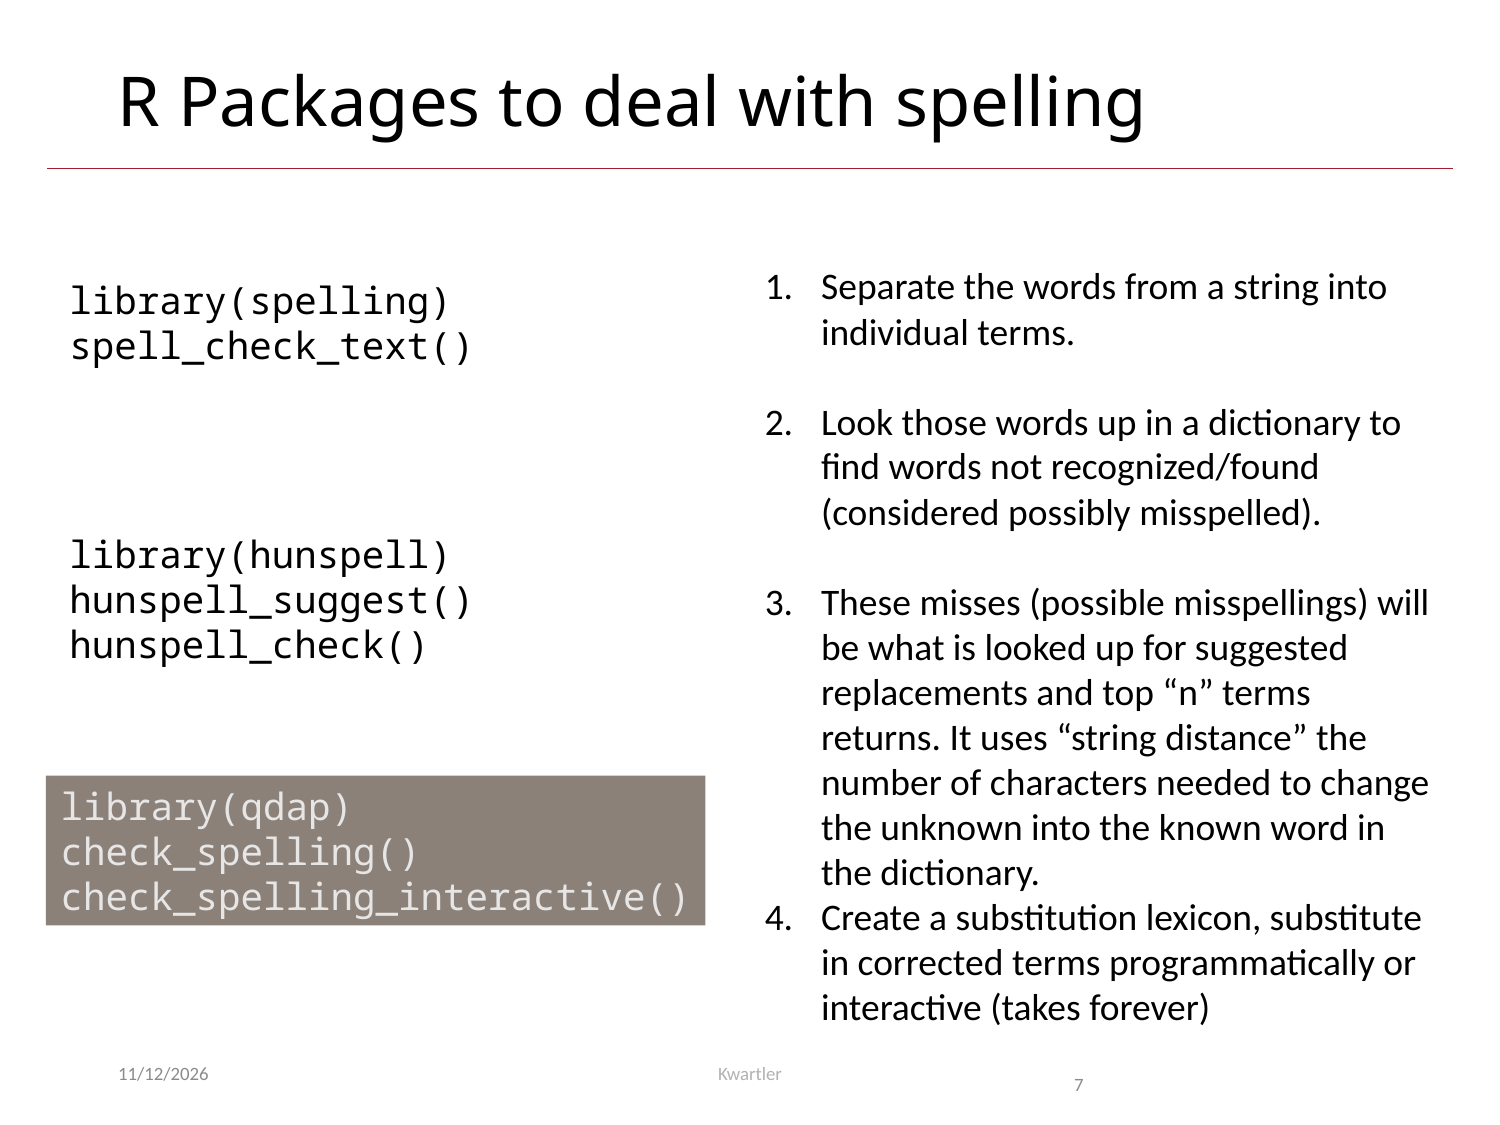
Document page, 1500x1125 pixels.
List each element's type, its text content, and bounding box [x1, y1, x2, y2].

text_box library(hunspell) hunspell_suggest() hunspell_check() [54, 523, 490, 674]
text_box library(qdap) check_spelling() check_spelling_interactive() [45, 775, 706, 926]
slide_number 7 [1059, 1042, 1200, 1103]
text_box Separate the words from a string into individual terms. Look those words up in a dictionary to find words not recognized/found (considered possibly misspelled). These misses (possible misspellings) will be what is looked up for suggested replacements and top “n” terms returns. It uses “string distance” the number of characters needed to change the unknown into the known word in the dictionary. Create a substitution lexicon, substitute in corrected terms programmatically or interactive (takes forever) [750, 255, 1448, 1035]
title R Packages to deal with spelling [103, 59, 1397, 157]
footer Kwartler [496, 1042, 1004, 1103]
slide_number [103, 1042, 441, 1103]
text_box library(spelling) spell_check_text() [54, 269, 490, 419]
